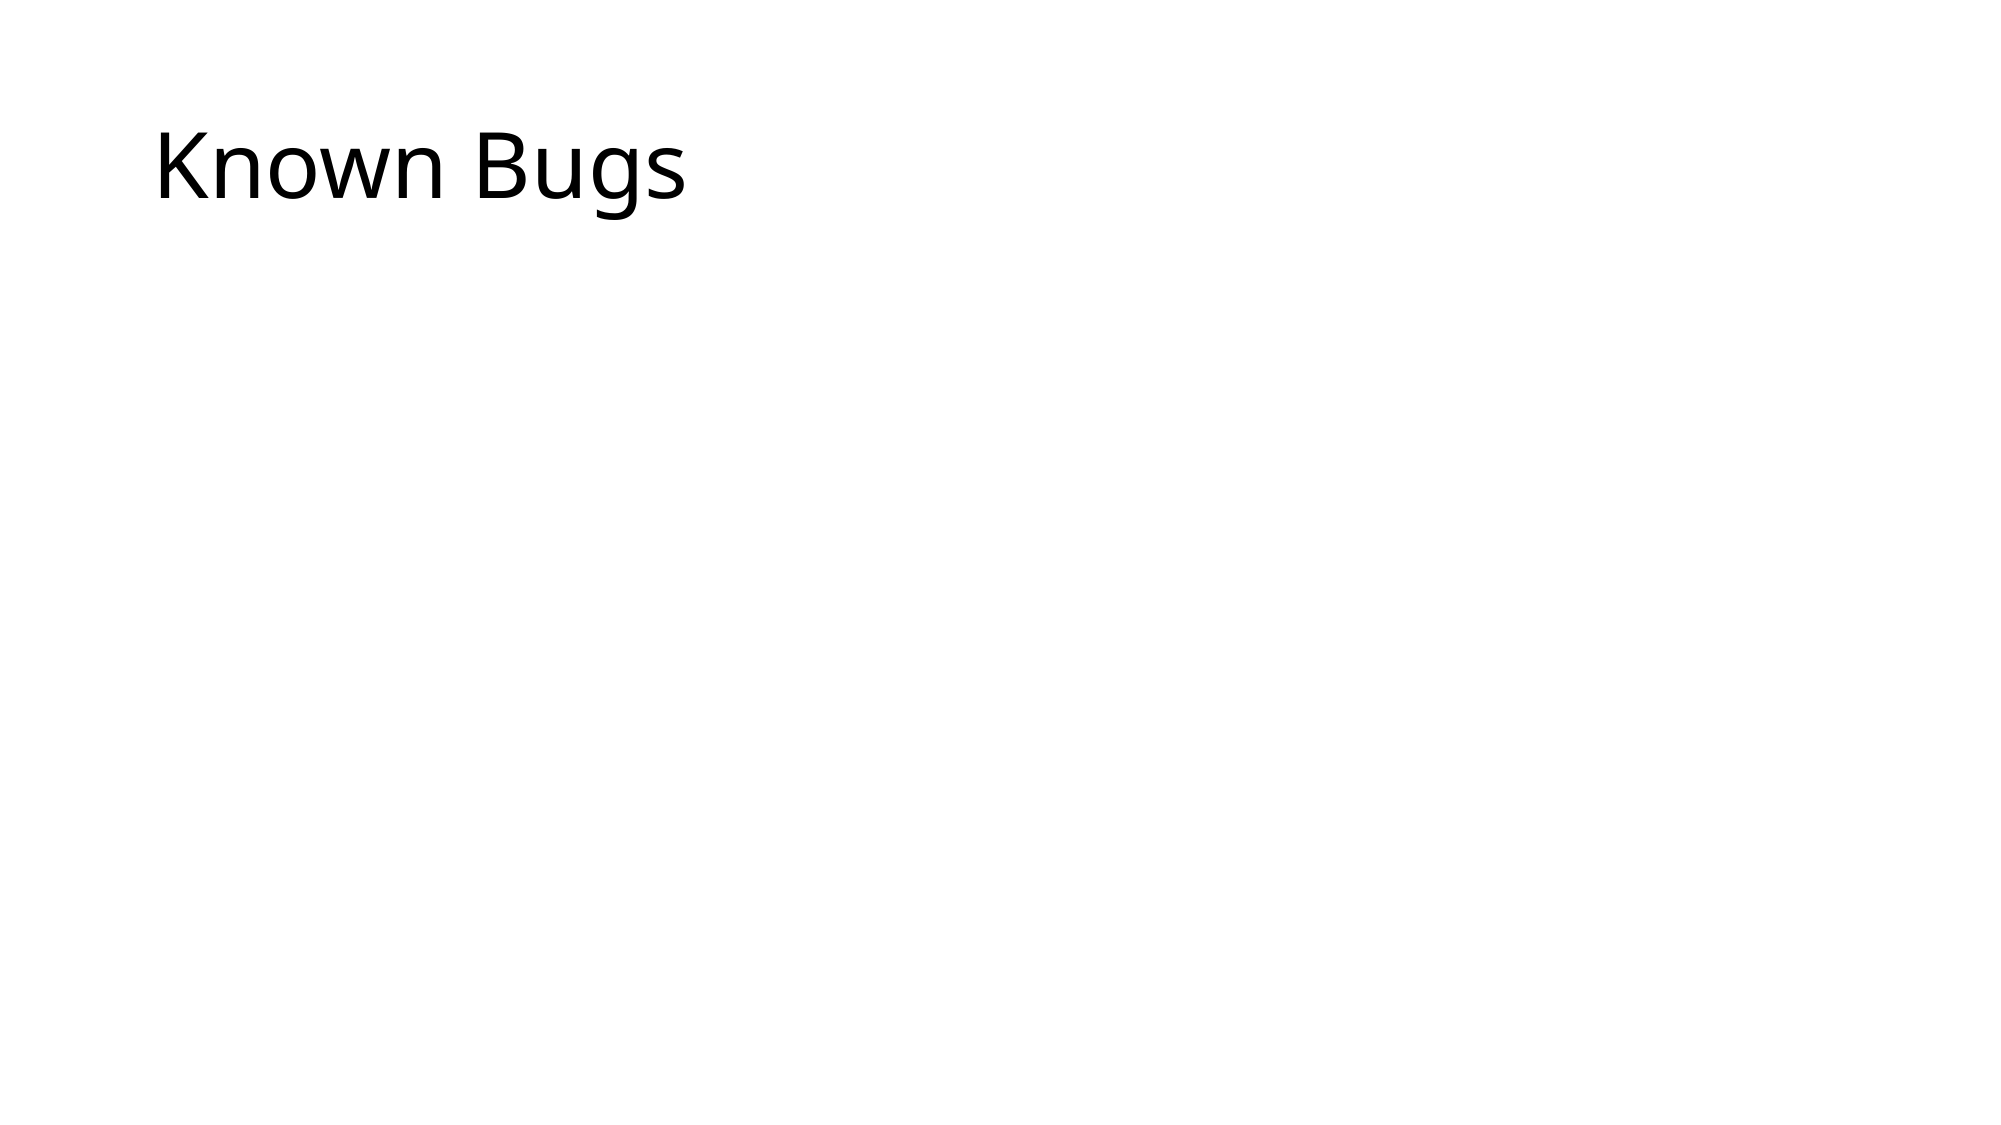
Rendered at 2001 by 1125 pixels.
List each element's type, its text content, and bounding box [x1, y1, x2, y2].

title Known Bugs [137, 59, 1863, 278]
